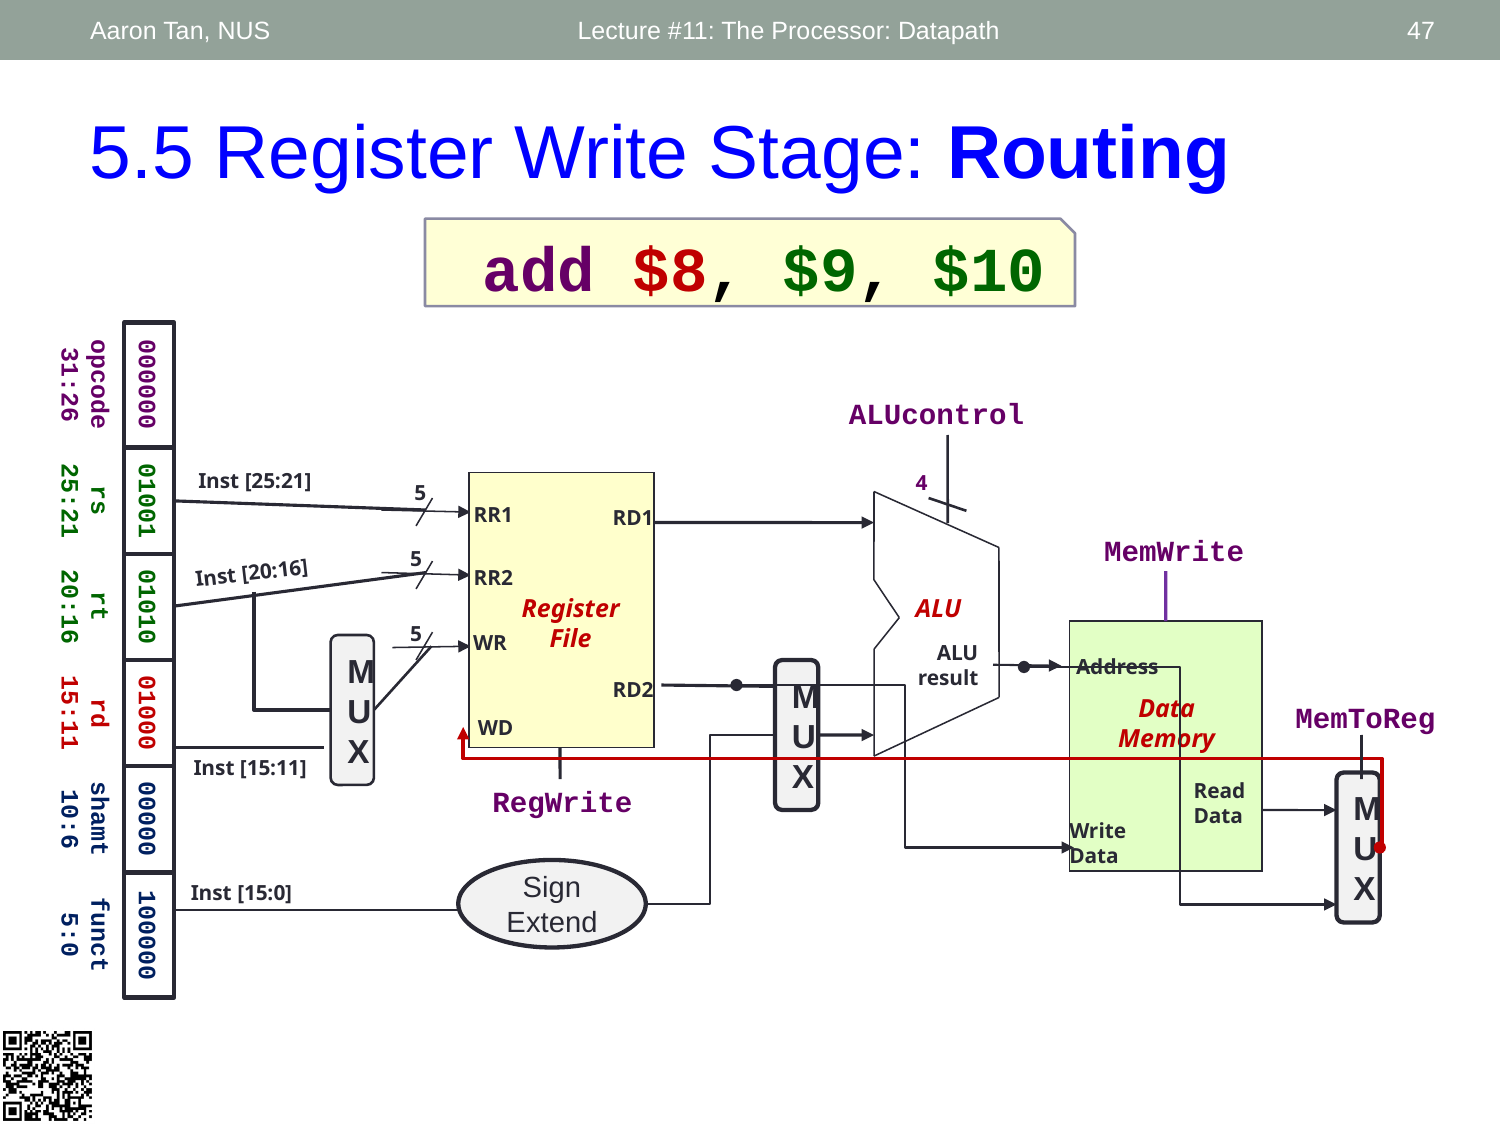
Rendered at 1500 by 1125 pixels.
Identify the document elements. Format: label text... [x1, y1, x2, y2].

text_box add $8, $9, $10 [422, 216, 1078, 309]
slide_number Aaron Tan, NUS [75, 3, 550, 57]
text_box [48, 322, 1452, 998]
footer Lecture #11: The Processor: Datapath [562, 3, 1238, 57]
slide_number 47 [1308, 3, 1450, 57]
text_box 5.5 Register Write Stage: Routing [75, 96, 1450, 202]
picture [0, 1028, 95, 1124]
